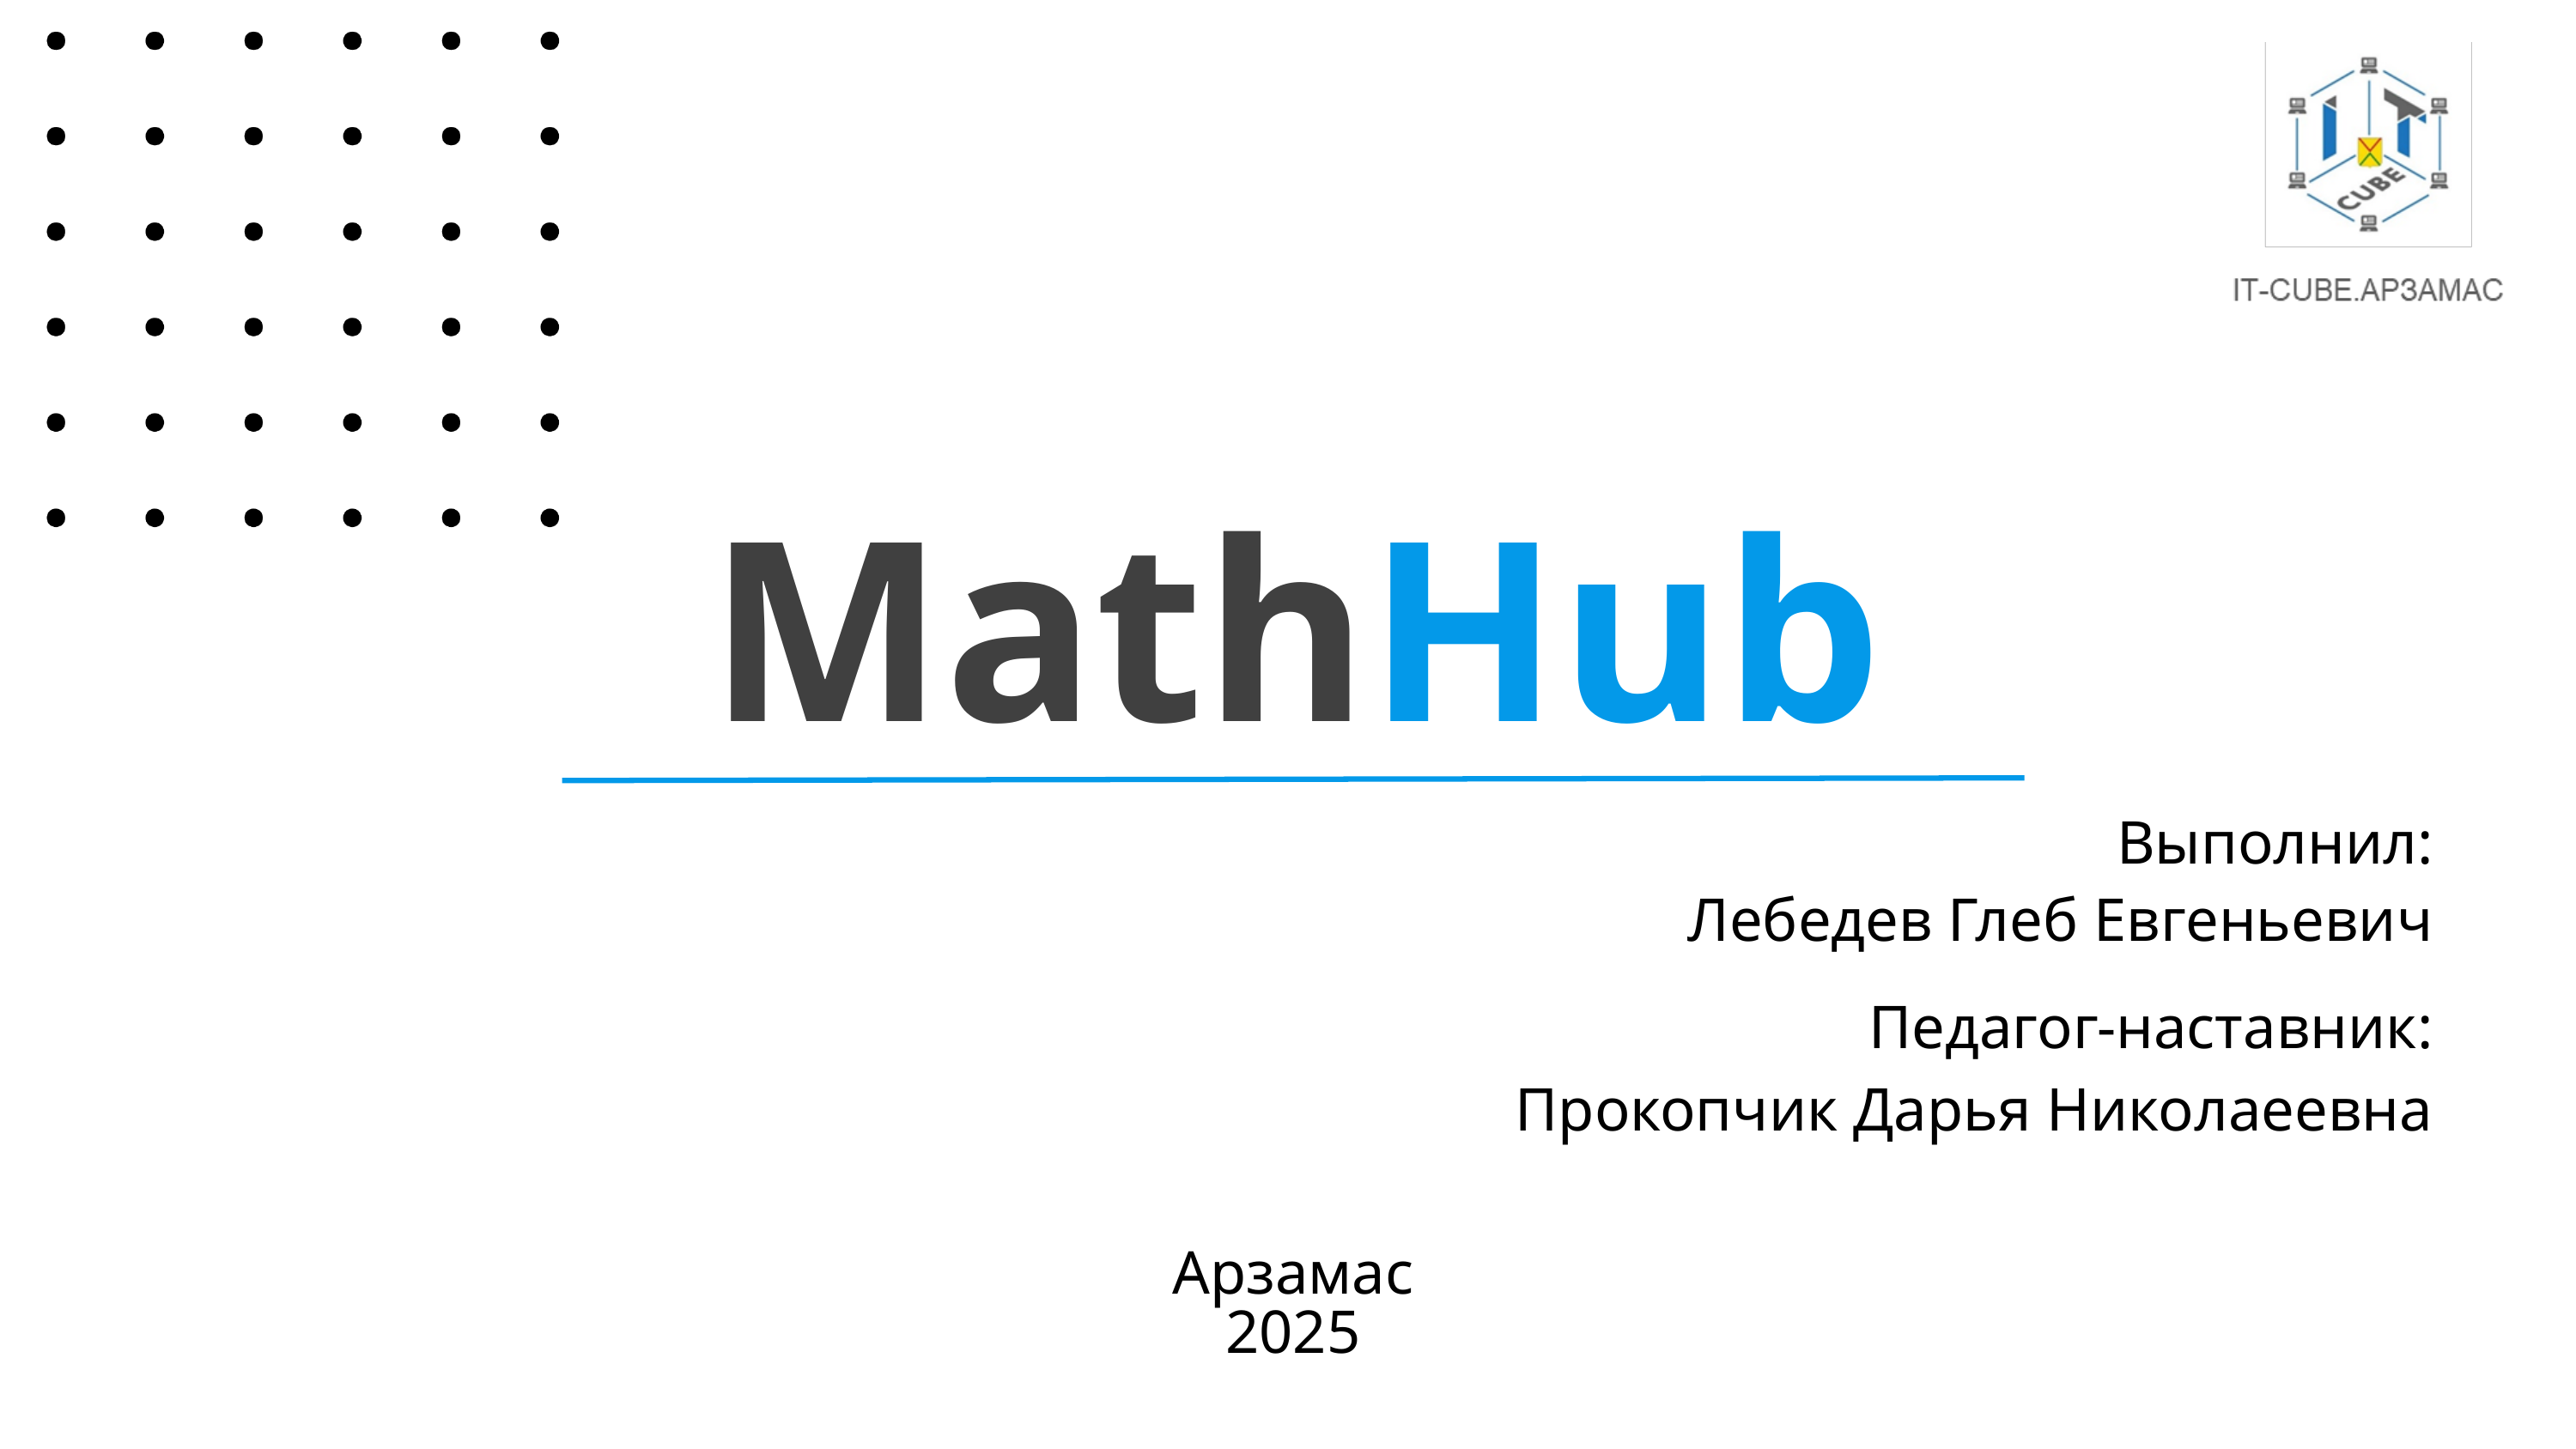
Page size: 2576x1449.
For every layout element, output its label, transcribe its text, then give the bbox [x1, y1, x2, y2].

text_box [0, 30, 560, 528]
text_box [2207, 42, 2530, 327]
text_box MathHub [497, 421, 2093, 772]
text_box Выполнил: Лебедев Глеб Евгеньевич [871, 799, 2433, 953]
text_box Педагог-наставник: Прокопчик Дарья Николаеевна [1234, 977, 2433, 1143]
text_box Арзамас 2025 [1150, 1246, 1437, 1366]
